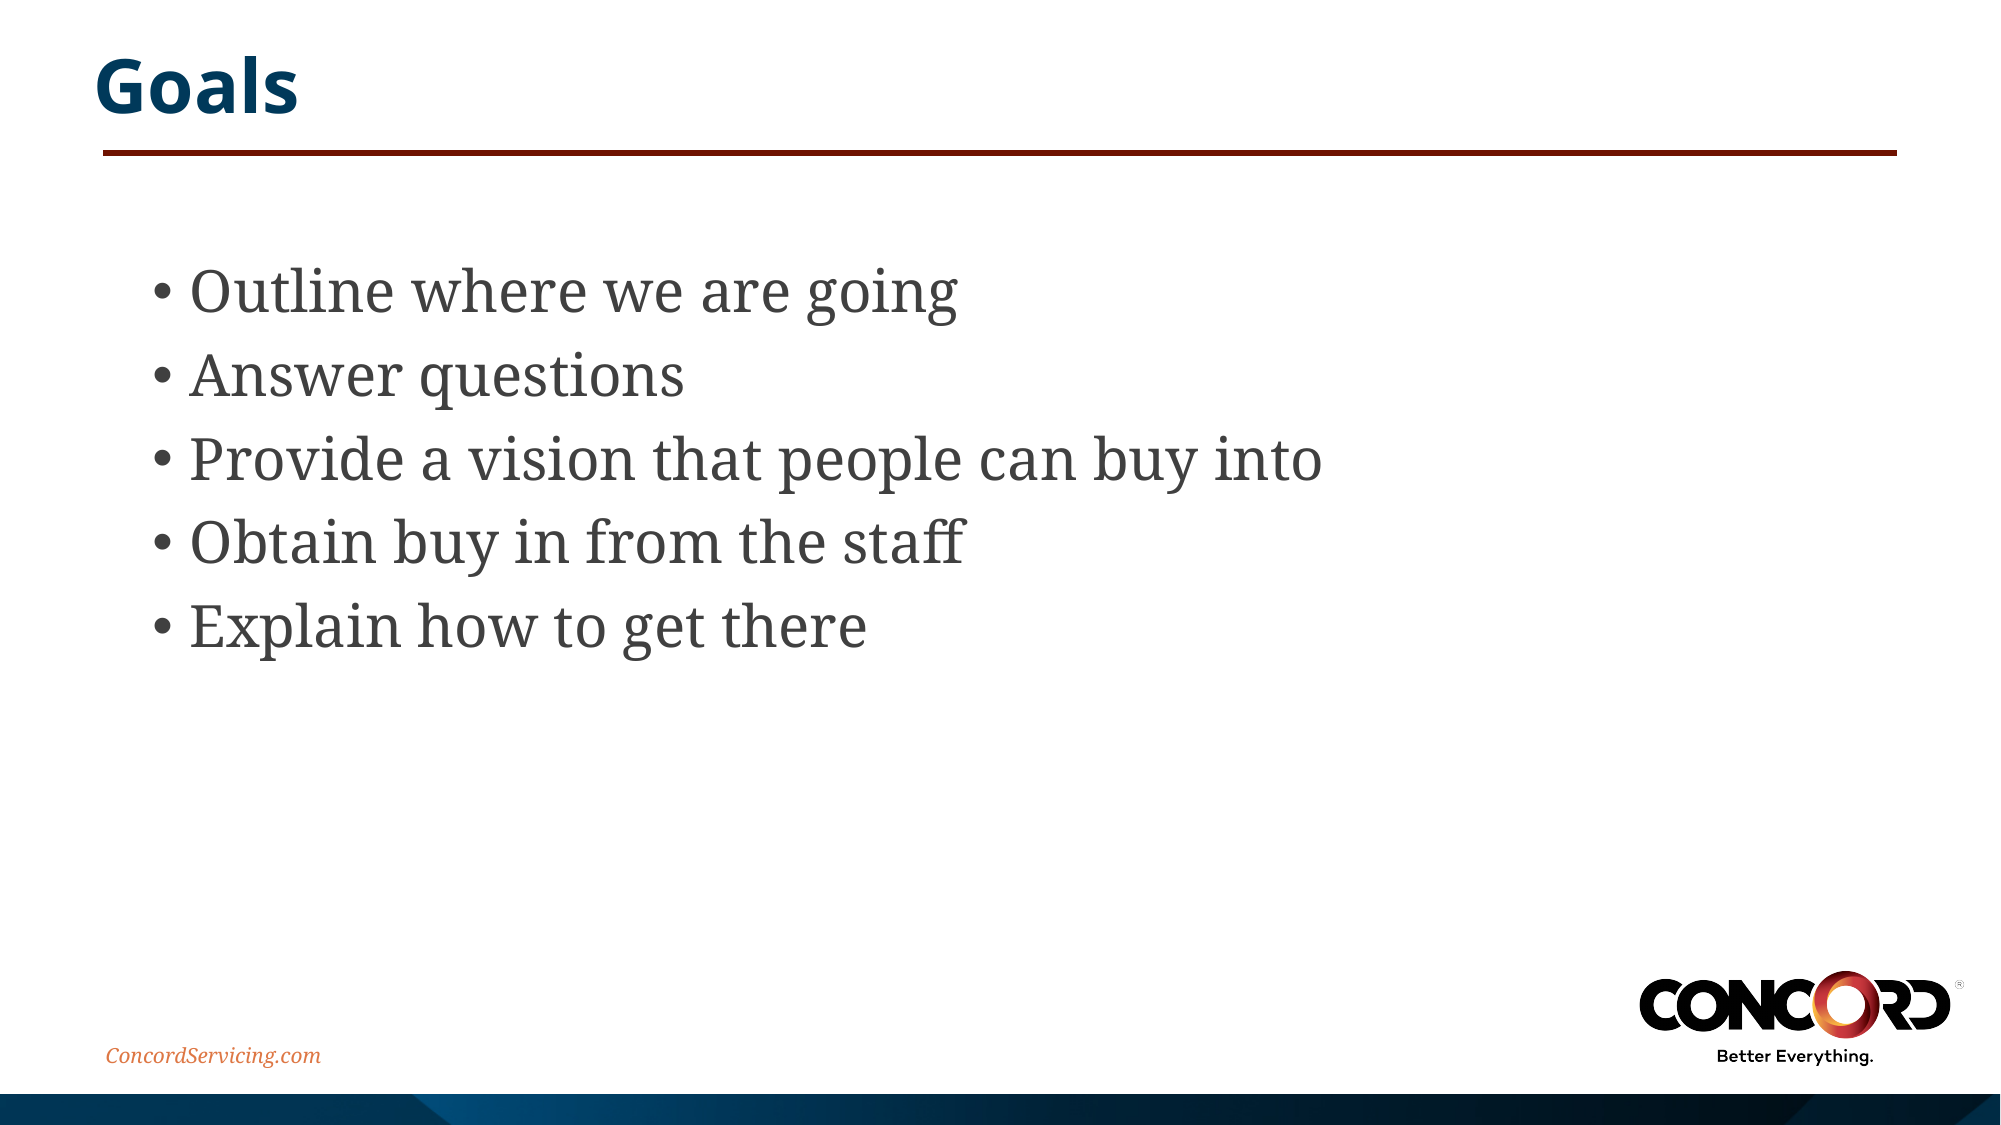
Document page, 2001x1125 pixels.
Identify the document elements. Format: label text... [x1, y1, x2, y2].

title Goals [78, 0, 1804, 198]
list Outline where we are going Answer questions Provide a vision that people can buy into Obtain buy in from the staff Explain how to get there [137, 254, 1804, 954]
picture [0, 938, 2001, 1125]
